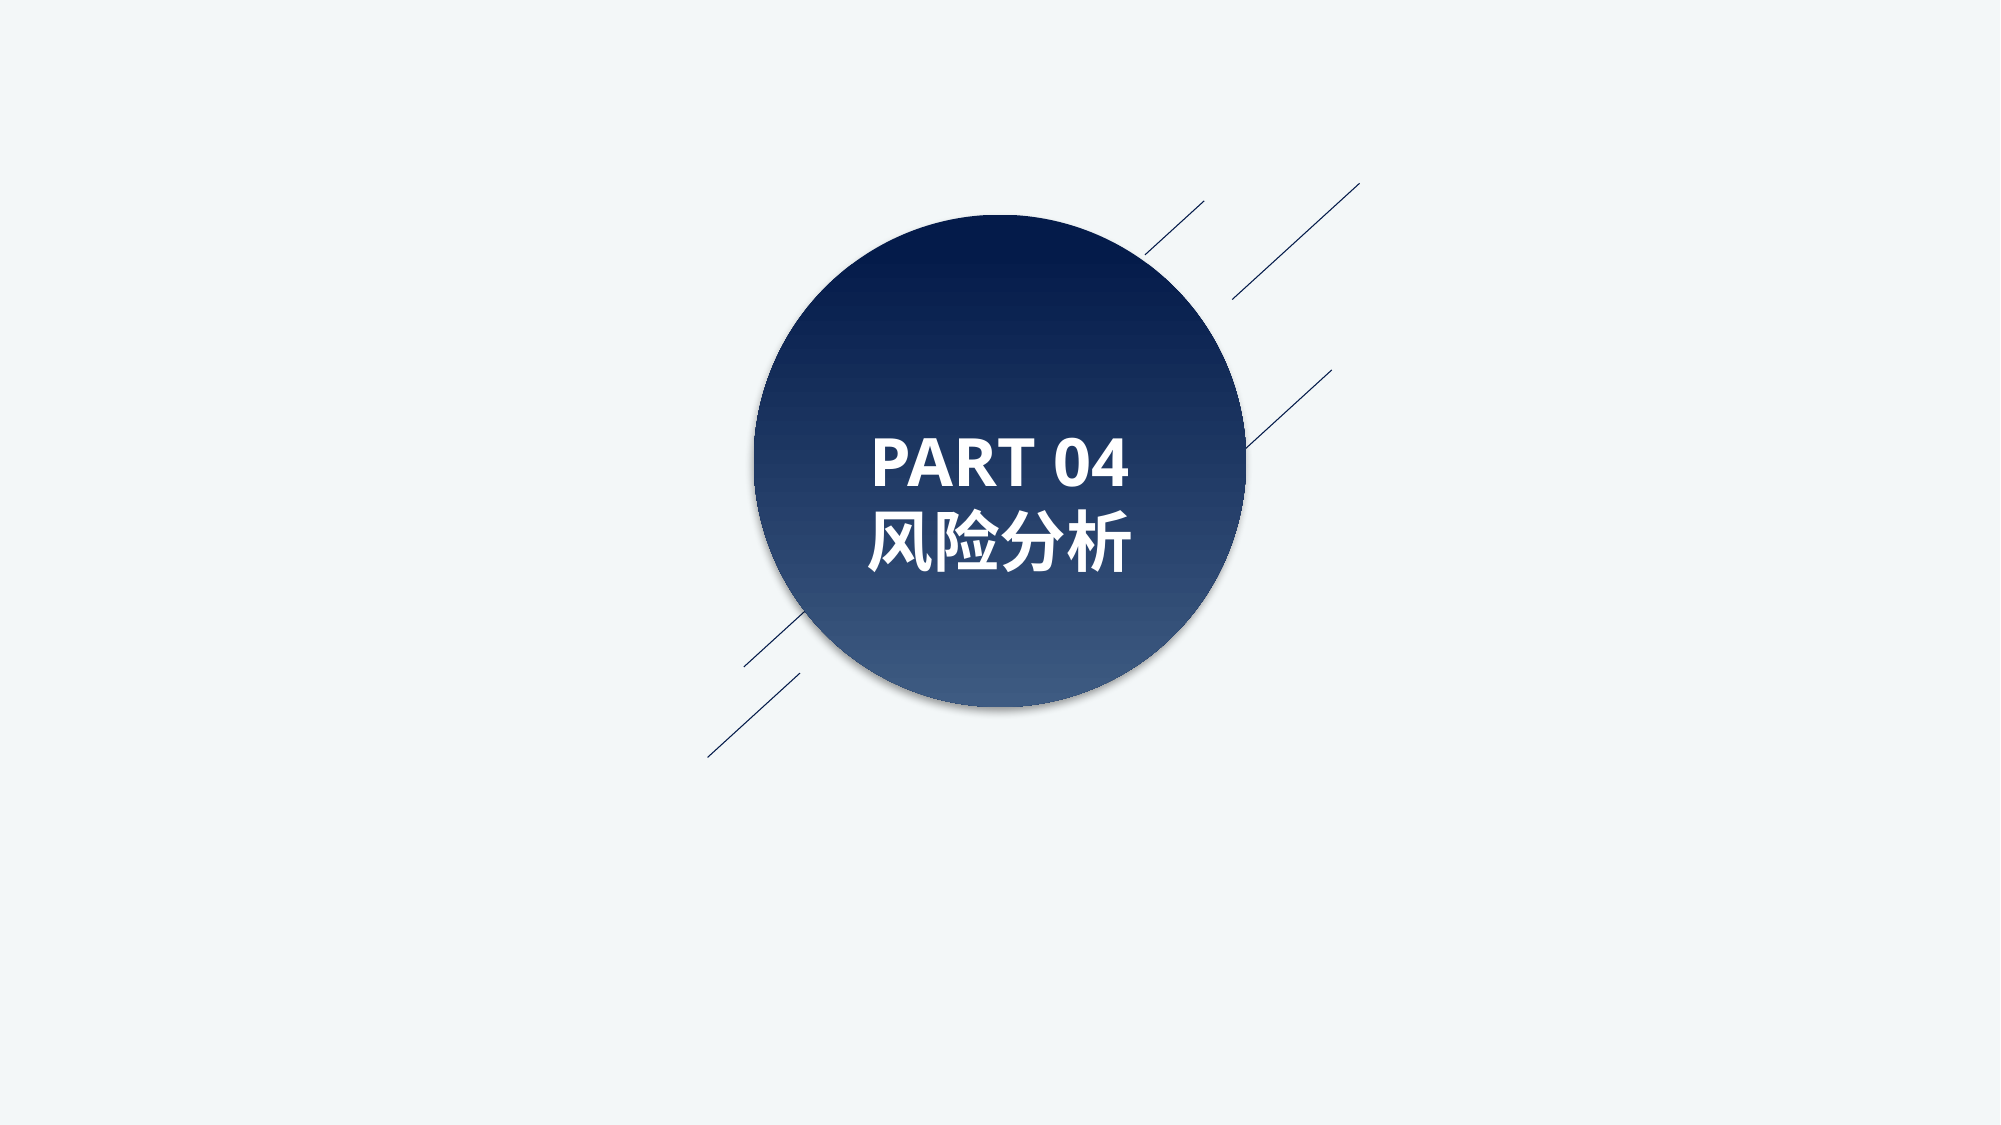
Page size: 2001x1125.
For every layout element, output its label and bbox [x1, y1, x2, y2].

text_box [1144, 200, 1205, 255]
text_box [753, 214, 1247, 708]
text_box [743, 582, 753, 668]
text_box [1232, 183, 1360, 300]
text_box [707, 673, 800, 758]
text_box [1247, 369, 1332, 461]
